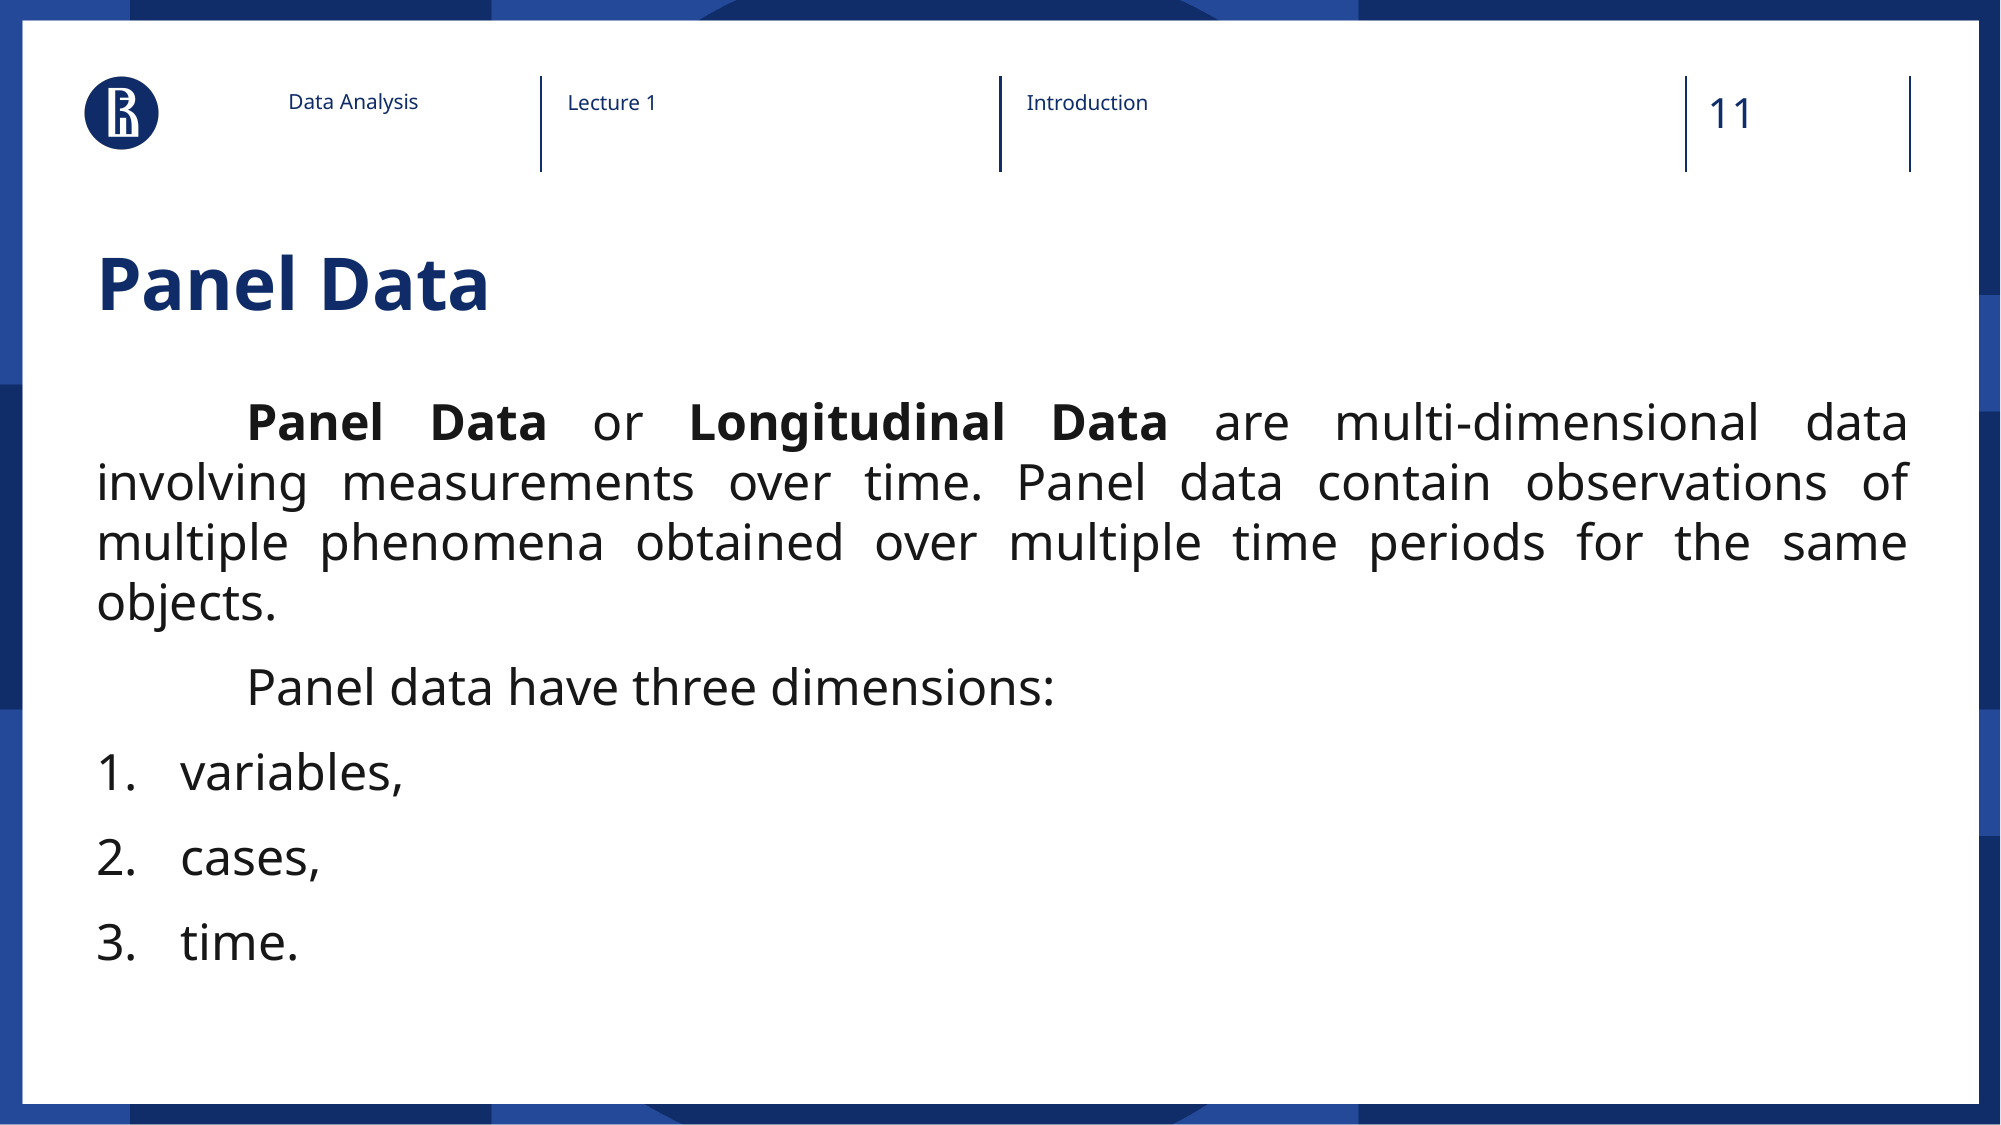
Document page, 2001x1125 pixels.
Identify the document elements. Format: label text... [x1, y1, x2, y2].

picture [0, 0, 2001, 1125]
list Lecture 1 [567, 90, 907, 157]
list Data Analysis [187, 88, 520, 157]
list Introduction [1026, 90, 1367, 157]
title Panel Data [96, 237, 1911, 365]
list Panel Data or Longitudinal Data are multi-dimensional data involving measurements over time. Panel data contain observations of multiple phenomena obtained over multiple time periods for the same objects. Panel data have three dimensions: variables, cases, time. [96, 390, 1911, 1005]
